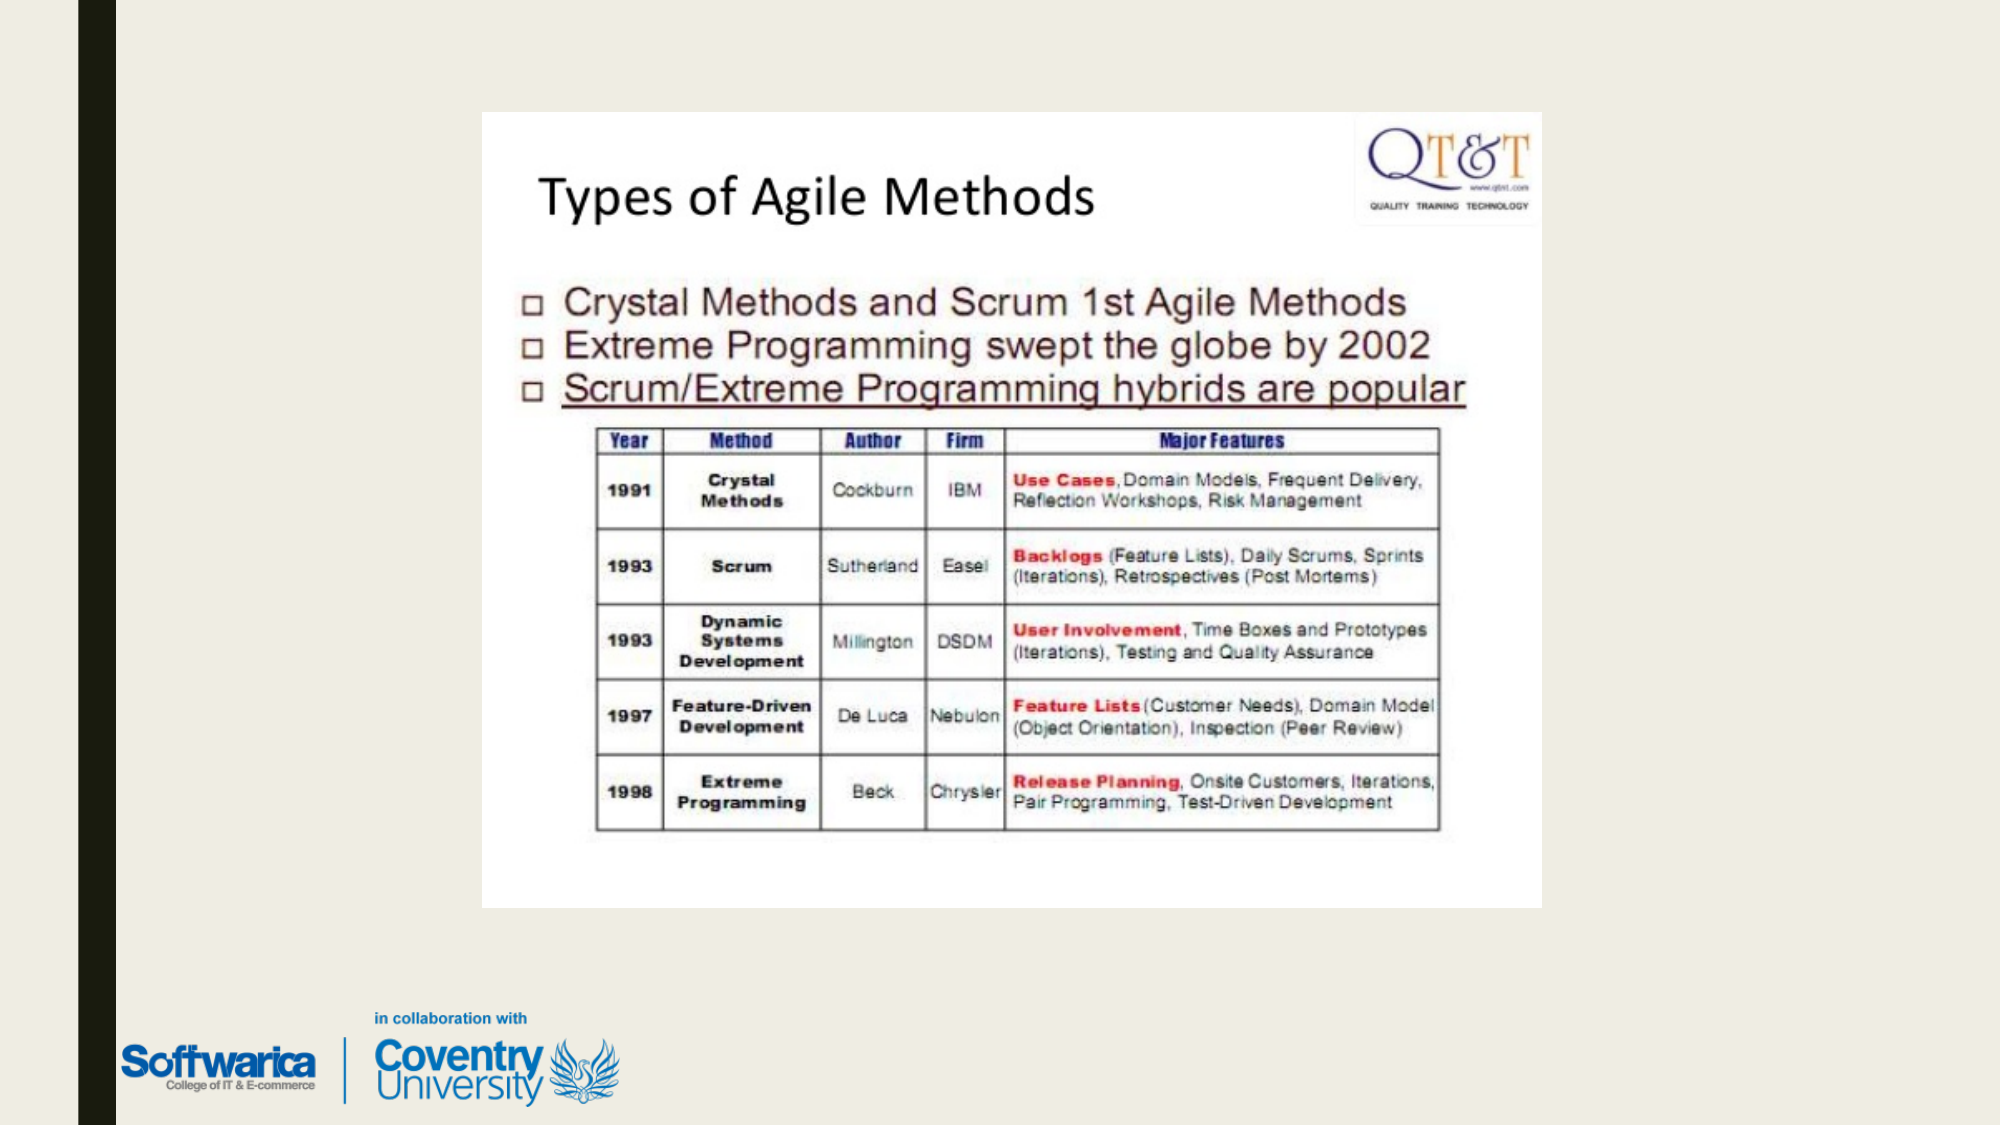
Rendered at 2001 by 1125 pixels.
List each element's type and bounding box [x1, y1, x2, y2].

list [482, 112, 1542, 908]
picture [121, 1012, 620, 1107]
